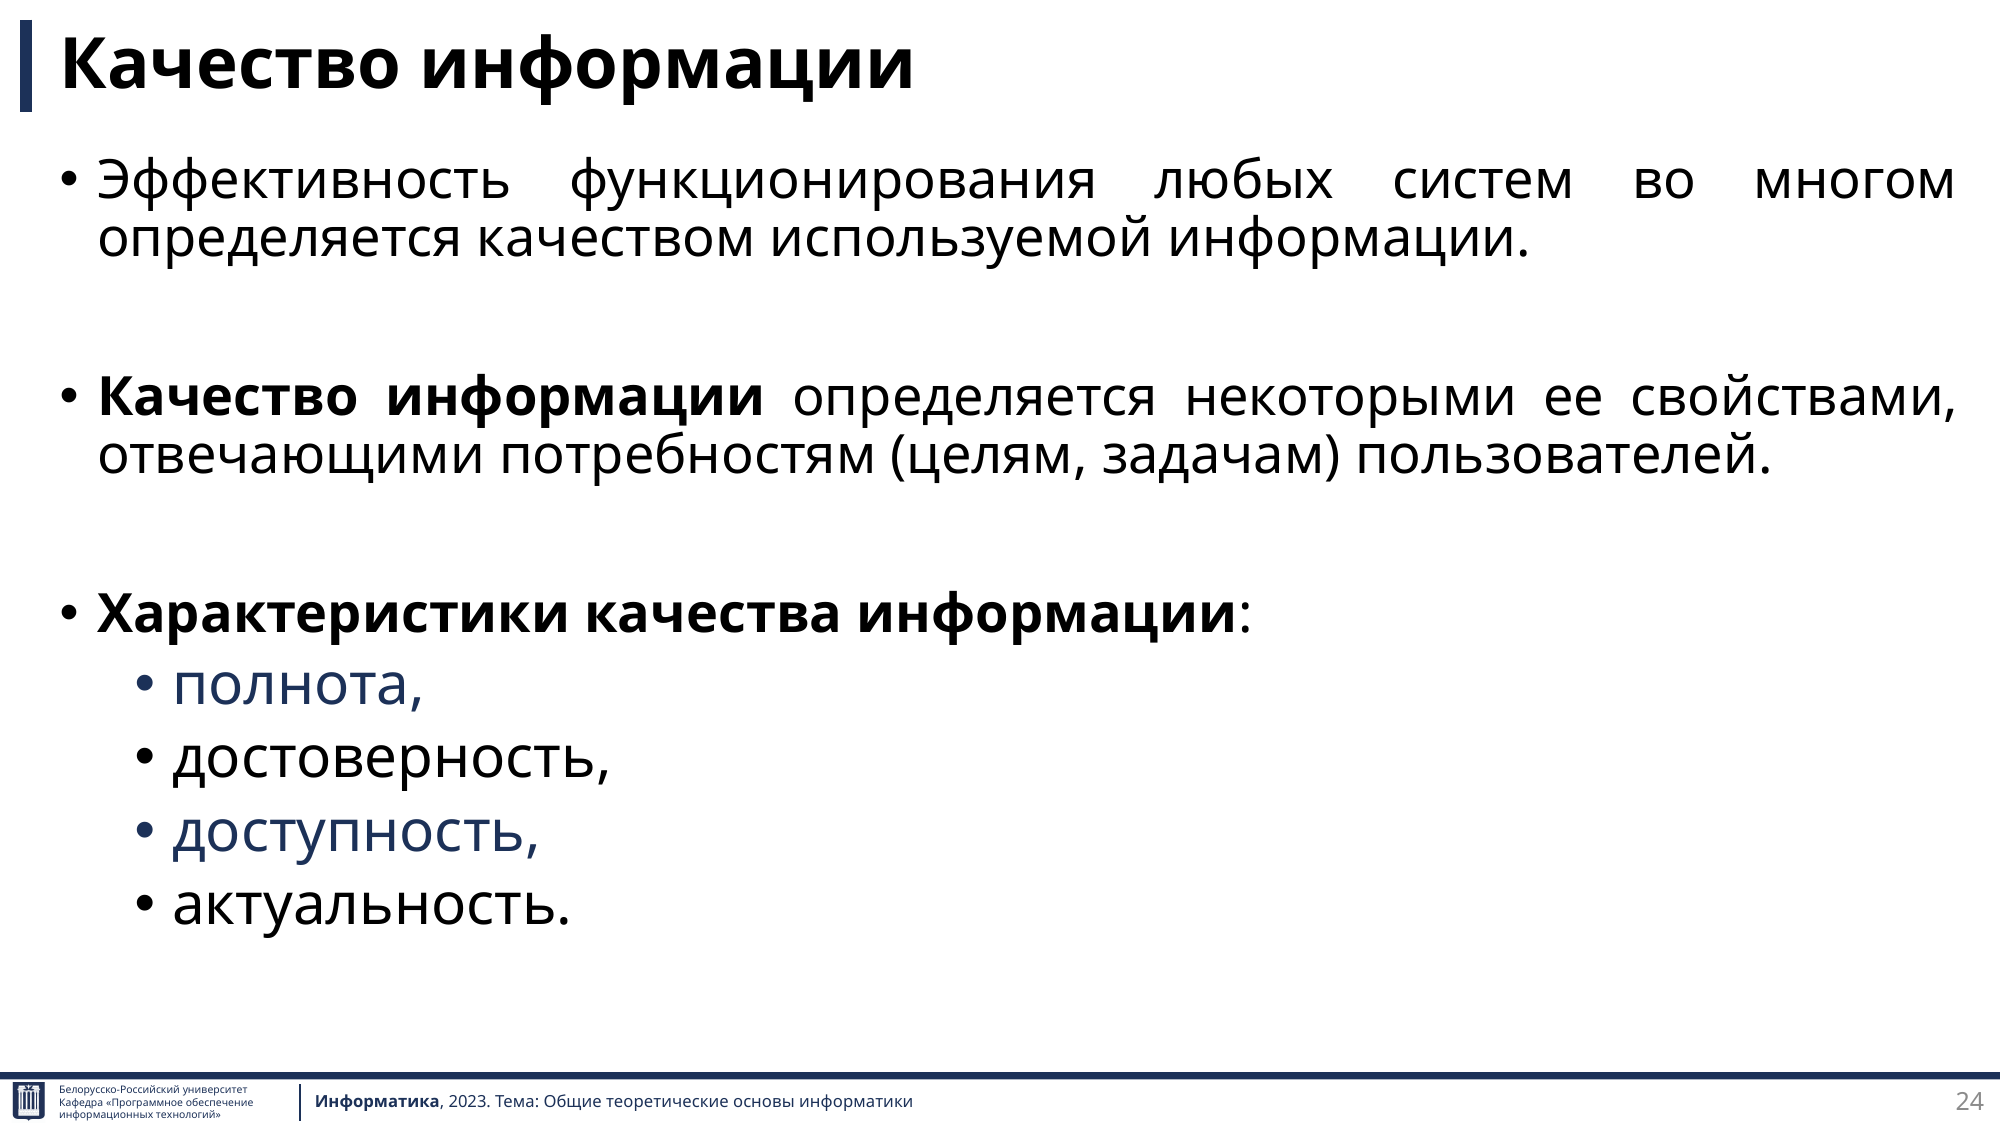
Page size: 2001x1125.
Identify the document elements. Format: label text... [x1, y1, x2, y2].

list Эффективность функционирования любых систем во многом определяется качеством используемой информации. Качество информации определяется некоторыми ее свойствами, отвечающими потребностям (целям, задачам) пользователей. Характеристики качества информации: полнота, достоверность, доступность, актуальность. [44, 143, 1975, 1055]
picture [11, 1081, 46, 1123]
slide_number 24 [1862, 1079, 2000, 1125]
title Качество информации [44, 19, 1975, 112]
